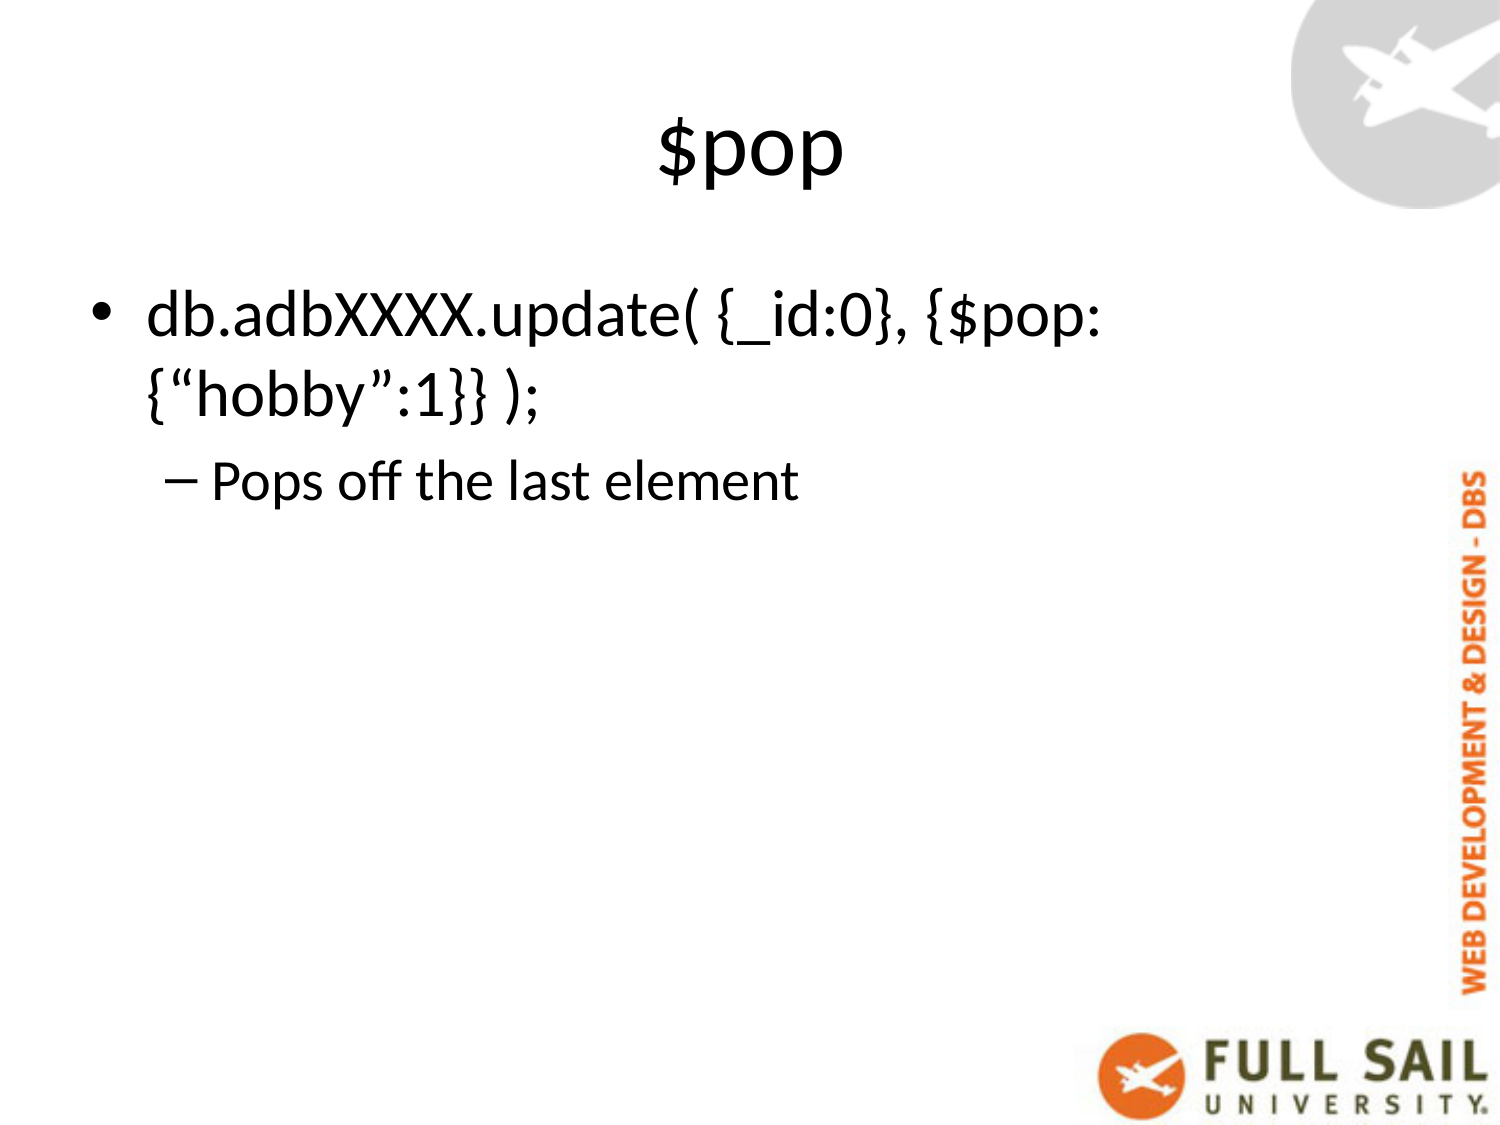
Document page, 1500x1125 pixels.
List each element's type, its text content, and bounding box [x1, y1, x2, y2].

picture [1074, 460, 1499, 1125]
picture [1291, 0, 1500, 209]
title $pop [75, 45, 1425, 233]
list db.adbXXXX.update( {_id:0}, {$pop: {“hobby”:1}} ); Pops off the last element [75, 262, 1425, 1005]
